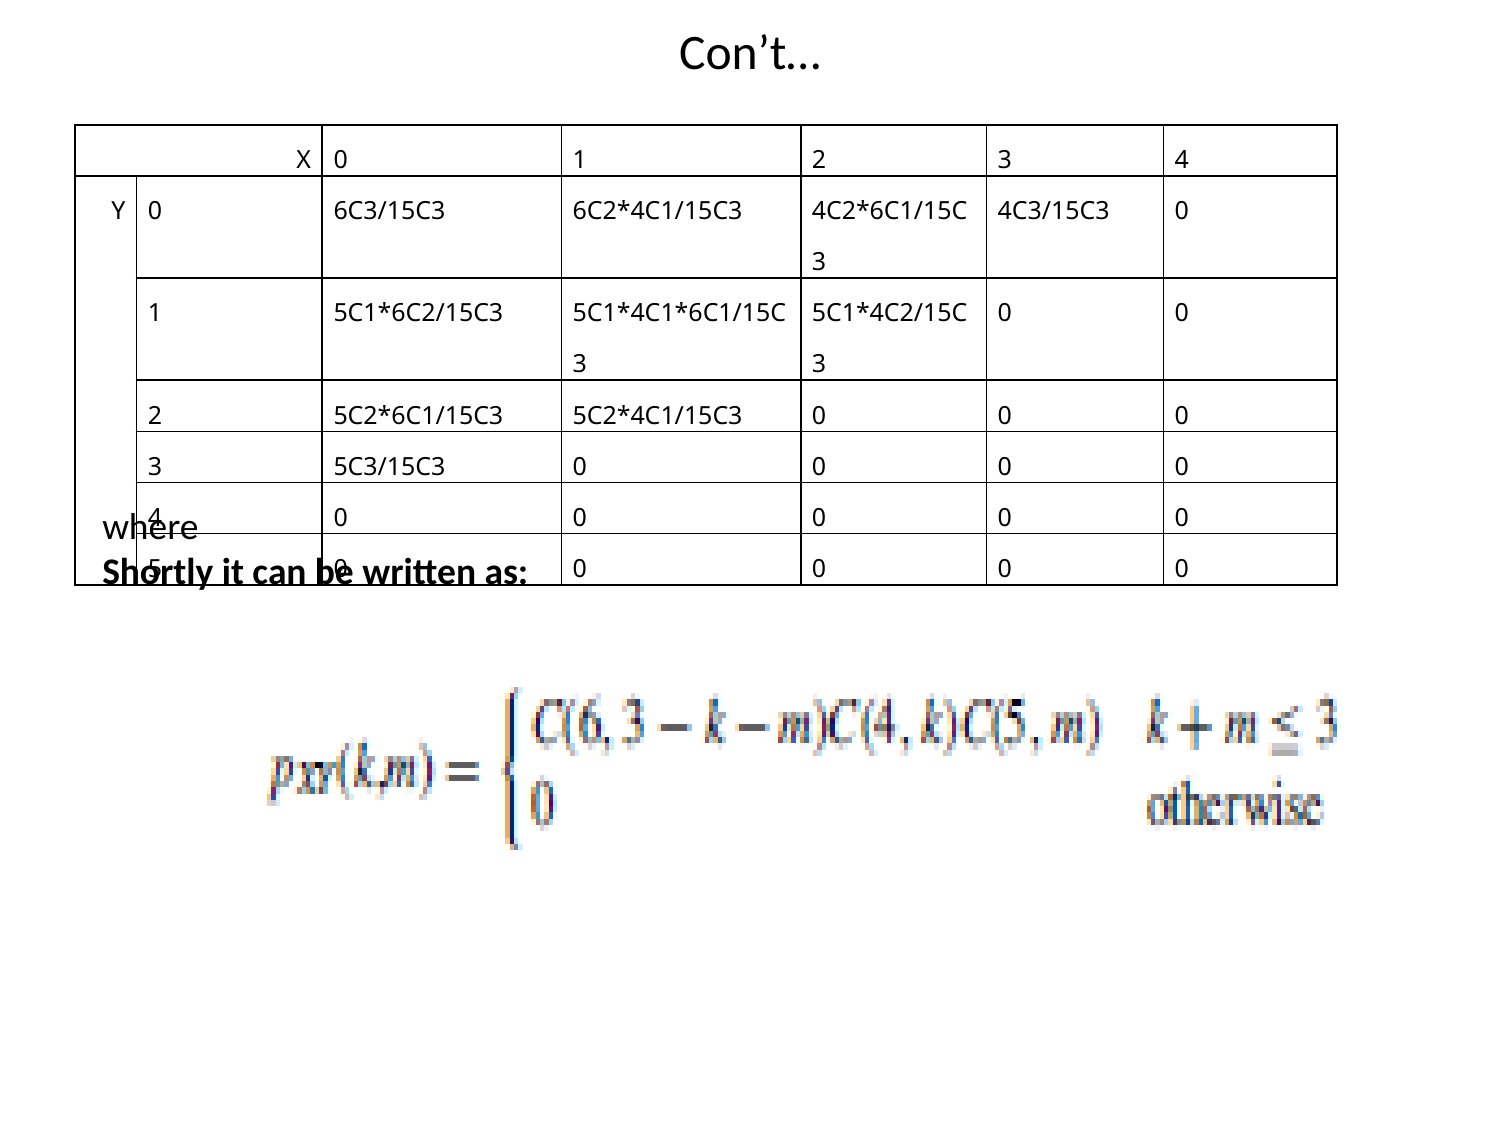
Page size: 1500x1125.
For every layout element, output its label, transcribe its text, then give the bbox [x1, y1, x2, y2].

table_cell 0 [987, 279, 1163, 379]
table_cell 0 [323, 534, 561, 584]
table_cell 0 [562, 483, 800, 533]
table_cell 1 [137, 279, 321, 379]
table_cell 5 [137, 534, 321, 584]
picture [237, 662, 1351, 876]
table_cell 0 [323, 483, 561, 533]
table_cell 0 [562, 534, 800, 584]
table_cell 0 [987, 432, 1163, 482]
table_cell 2 [137, 381, 321, 431]
table_cell 0 [1164, 534, 1336, 584]
table_header 0 [323, 126, 561, 175]
table_cell 5C1*4C1*6C1/15C3 [562, 279, 800, 379]
table_cell 4C3/15C3 [987, 177, 1163, 277]
table_cell 0 [802, 483, 986, 533]
table_cell 0 [987, 534, 1163, 584]
title Con’t… [75, 12, 1425, 88]
table_cell 5C2*6C1/15C3 [323, 381, 561, 431]
table_header 3 [987, 126, 1163, 175]
table_header 1 [562, 126, 800, 175]
table_cell 5C2*4C1/15C3 [562, 381, 800, 431]
table_cell 5C1*6C2/15C3 [323, 279, 561, 379]
table_cell 0 [1164, 177, 1336, 277]
table_cell 0 [987, 483, 1163, 533]
table_cell 0 [1164, 483, 1336, 533]
table_cell 6C2*4C1/15C3 [562, 177, 800, 277]
table_cell 0 [1164, 432, 1336, 482]
table_header 4 [1164, 126, 1336, 175]
table_cell 0 [1164, 279, 1336, 379]
table_cell 4C2*6C1/15C3 [802, 177, 986, 277]
table_cell 5C1*4C2/15C3 [802, 279, 986, 379]
table_cell 6C3/15C3 [323, 177, 561, 277]
table_cell 5C3/15C3 [323, 432, 561, 482]
table_cell 3 [137, 432, 321, 482]
table_cell 0 [562, 432, 800, 482]
table_cell 0 [802, 534, 986, 584]
table_cell 0 [1164, 381, 1336, 431]
table_header 2 [802, 126, 986, 175]
table_cell 0 [802, 432, 986, 482]
table_cell Y [76, 177, 136, 584]
table_cell 4 [137, 483, 321, 533]
table_cell 0 [802, 381, 986, 431]
table_header X [76, 126, 321, 175]
table_cell 0 [137, 177, 321, 277]
table_cell 0 [987, 381, 1163, 431]
